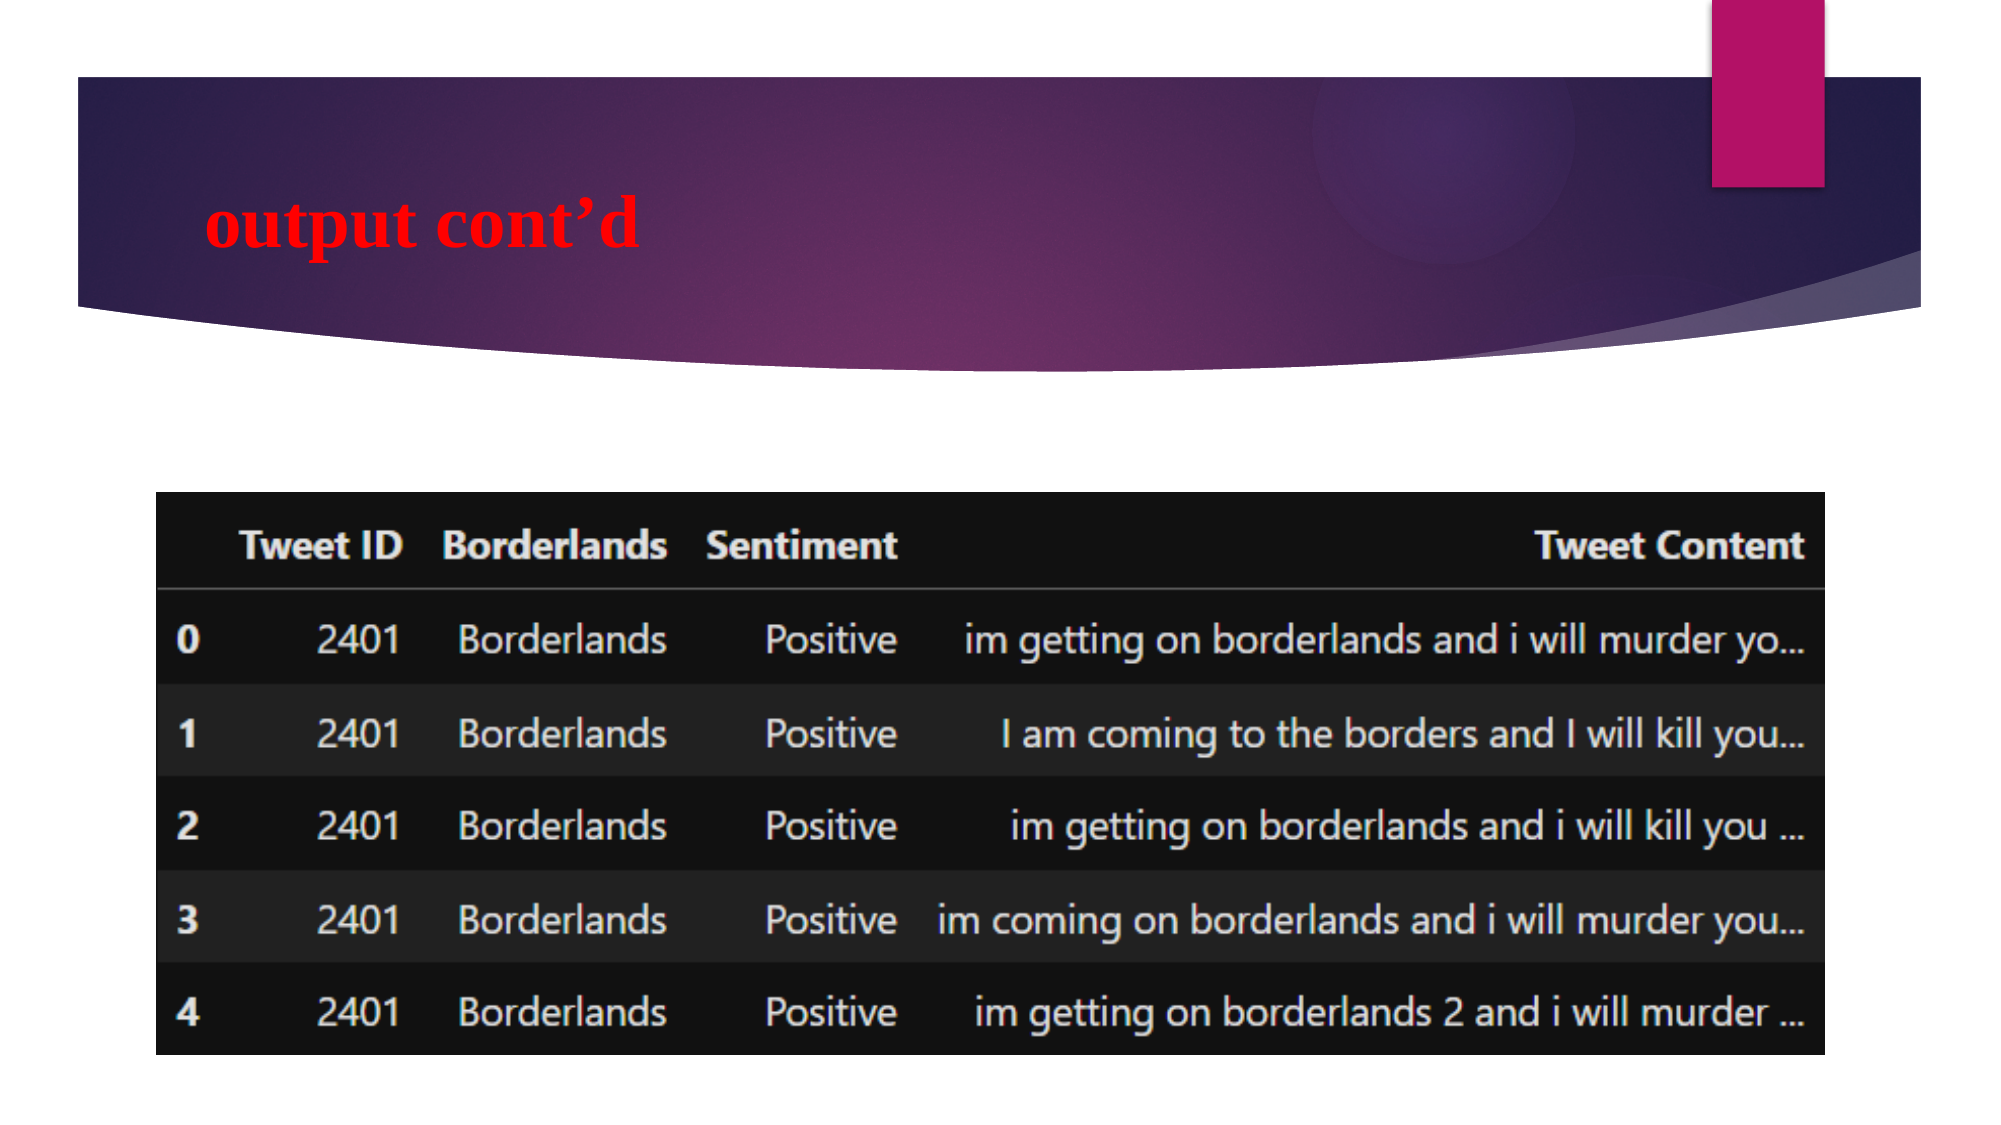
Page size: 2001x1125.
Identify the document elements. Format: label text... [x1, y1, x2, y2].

title output cont’d [189, 159, 1627, 276]
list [155, 492, 1825, 1055]
